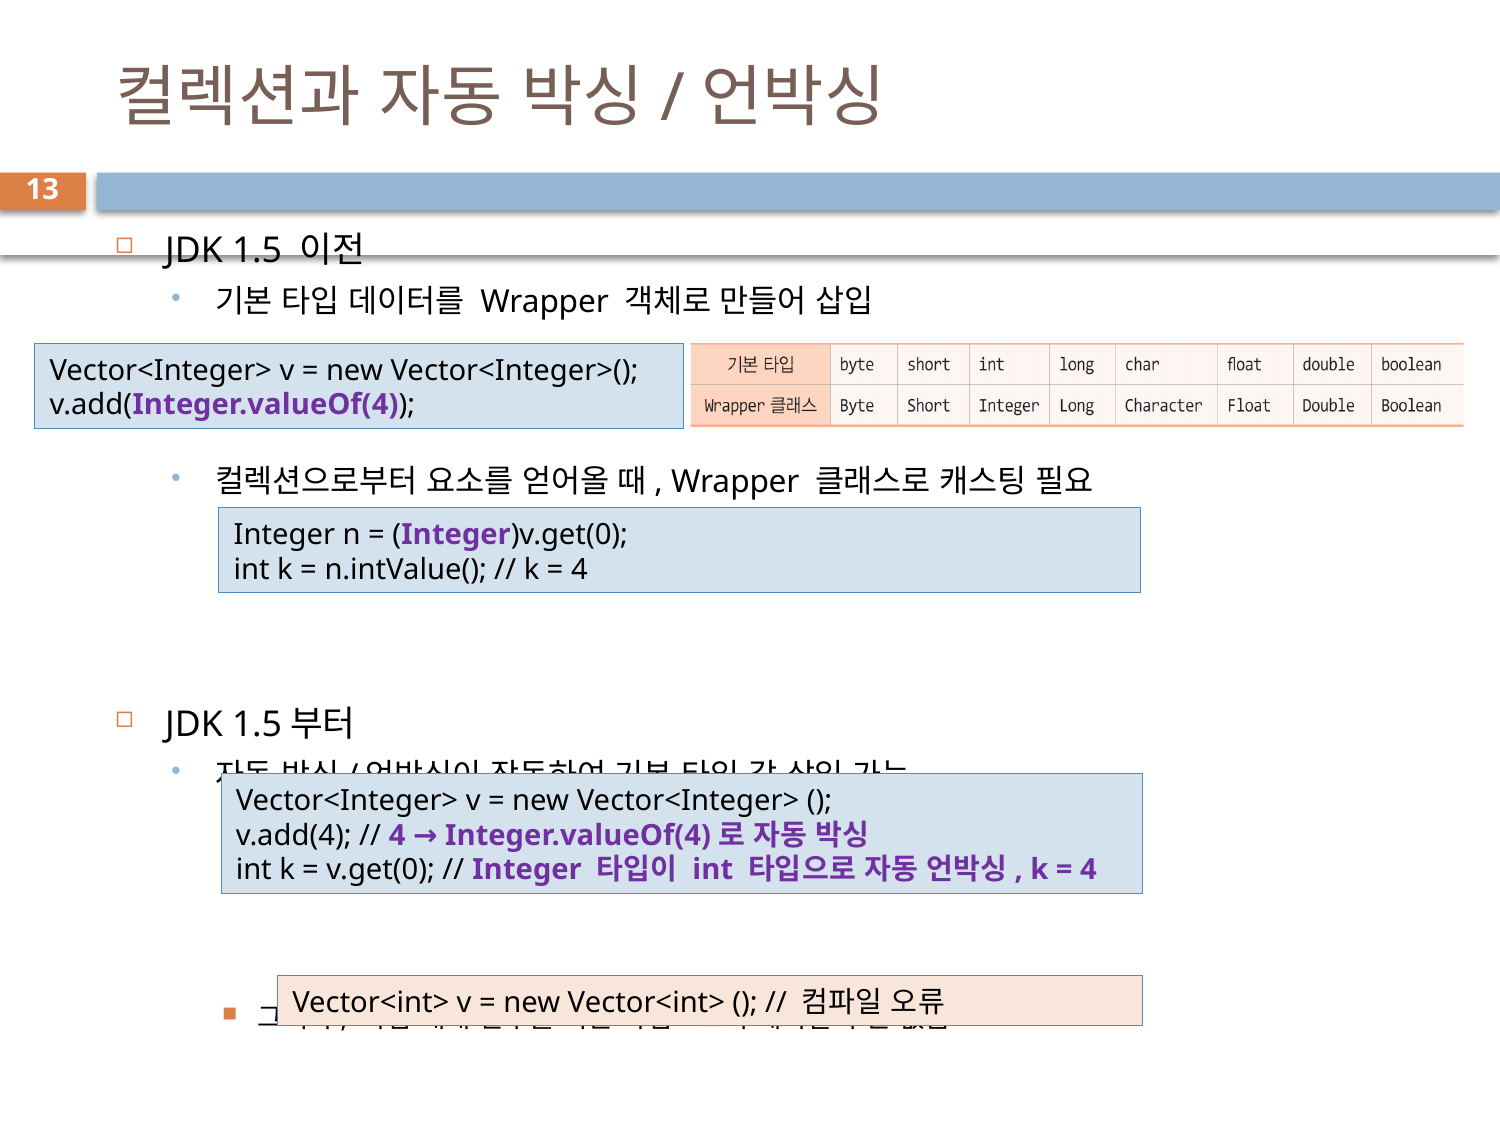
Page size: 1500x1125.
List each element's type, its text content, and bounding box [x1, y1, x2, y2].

slide_number 13 [0, 170, 87, 211]
list JDK 1.5 이전 기본 타입 데이터를 Wrapper 객체로 만들어 삽입 컬렉션으로부터 요소를 얻어올 때, Wrapper 클래스로 캐스팅 필요 JDK 1.5부터 자동 박싱/언박싱이 작동하여 기본 타입 값 삽입 가능 그러나, 타입 매개 변수를 기본 타입으로 구체화할 수는 없음 [100, 429, 1438, 1047]
picture [687, 339, 1468, 430]
list JDK 1.5 이전 기본 타입 데이터를 Wrapper 객체로 만들어 삽입 컬렉션으로부터 요소를 얻어올 때, Wrapper 클래스로 캐스팅 필요 JDK 1.5부터 자동 박싱/언박싱이 작동하여 기본 타입 값 삽입 가능 그러나, 타입 매개 변수를 기본 타입으로 구체화할 수는 없음 [100, 219, 1438, 343]
title 컬렉션과 자동 박싱/언박싱 [100, 37, 1438, 149]
text_box Vector<Integer> v = new Vector<Integer>(); v.add(Integer.valueOf(4)); [34, 343, 682, 429]
text_box Integer n = (Integer)v.get(0); int k = n.intValue(); // k = 4 [218, 507, 1141, 593]
text_box Vector<int> v = new Vector<int> (); // 컴파일 오류 [277, 975, 1143, 1026]
text_box Vector<Integer> v = new Vector<Integer> (); v.add(4); // 4 → Integer.valueOf(4)로 자동 박싱 int k = v.get(0); // Integer 타입이 int 타입으로 자동 언박싱, k = 4 [221, 773, 1143, 894]
